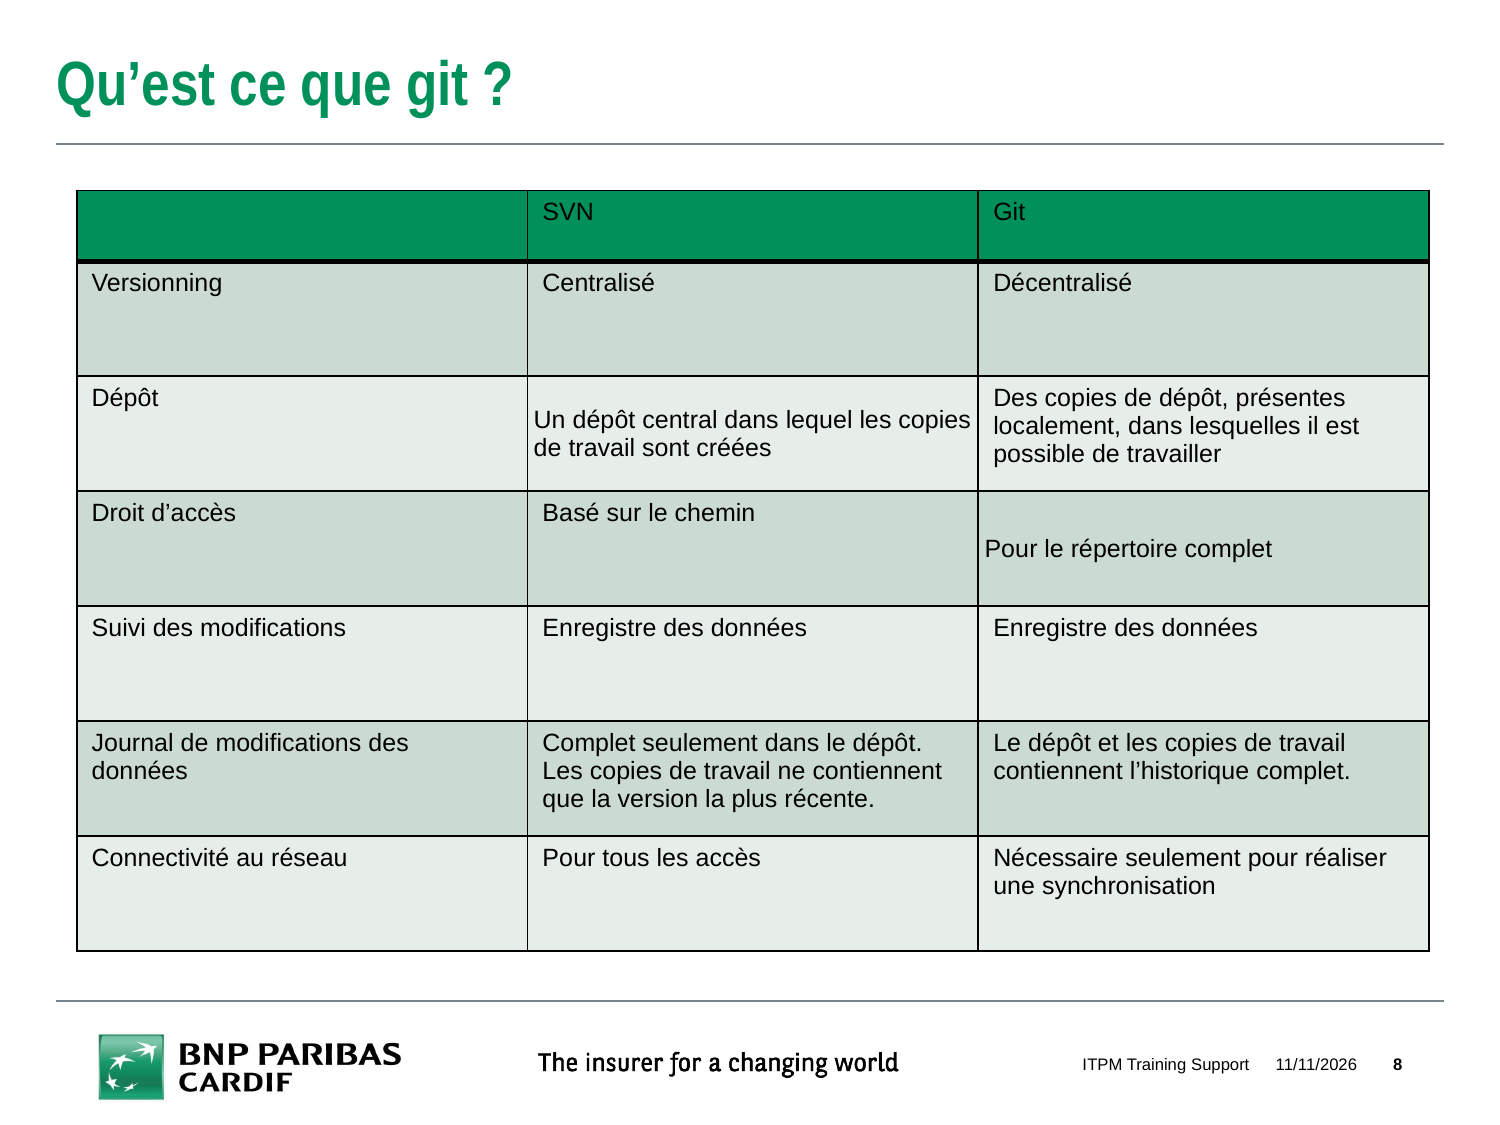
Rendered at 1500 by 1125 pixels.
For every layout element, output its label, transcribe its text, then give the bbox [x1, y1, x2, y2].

table_cell Complet seulement dans le dépôt. Les copies de travail ne contiennent que la version la plus récente. [528, 722, 977, 835]
table_cell Suivi des modifications [78, 607, 527, 720]
title Qu’est ce que git ? [56, 19, 1444, 142]
table_cell Enregistre des données [979, 607, 1428, 720]
table_cell Décentralisé [979, 264, 1428, 375]
table_cell Des copies de dépôt, présentes localement, dans lesquelles il est possible de travailler [979, 377, 1428, 490]
table_cell Basé sur le chemin [528, 492, 977, 605]
table_cell Pour le répertoire complet [979, 492, 1428, 605]
table_cell Connectivité au réseau [78, 837, 527, 950]
picture [88, 1023, 437, 1107]
table_cell Le dépôt et les copies de travail contiennent l’historique complet. [979, 722, 1428, 835]
table_cell Dépôt [78, 377, 527, 490]
table_cell Nécessaire seulement pour réaliser une synchronisation [979, 837, 1428, 950]
table_header Git [979, 191, 1428, 259]
table_cell Versionning [78, 264, 527, 375]
table_cell Un dépôt central dans lequel les copies de travail sont créées [528, 377, 977, 490]
table_header SVN [528, 191, 977, 259]
table_header [78, 191, 527, 259]
slide_number 8 [1372, 1048, 1403, 1079]
table_cell Droit d’accès [78, 492, 527, 605]
picture [525, 1027, 910, 1103]
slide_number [1258, 1048, 1372, 1079]
table_cell Centralisé [528, 264, 977, 375]
table_cell Enregistre des données [528, 607, 977, 720]
table_cell Pour tous les accès [528, 837, 977, 950]
table_cell Journal de modifications des données [78, 722, 527, 835]
footer ITPM Training Support [918, 1048, 1250, 1079]
